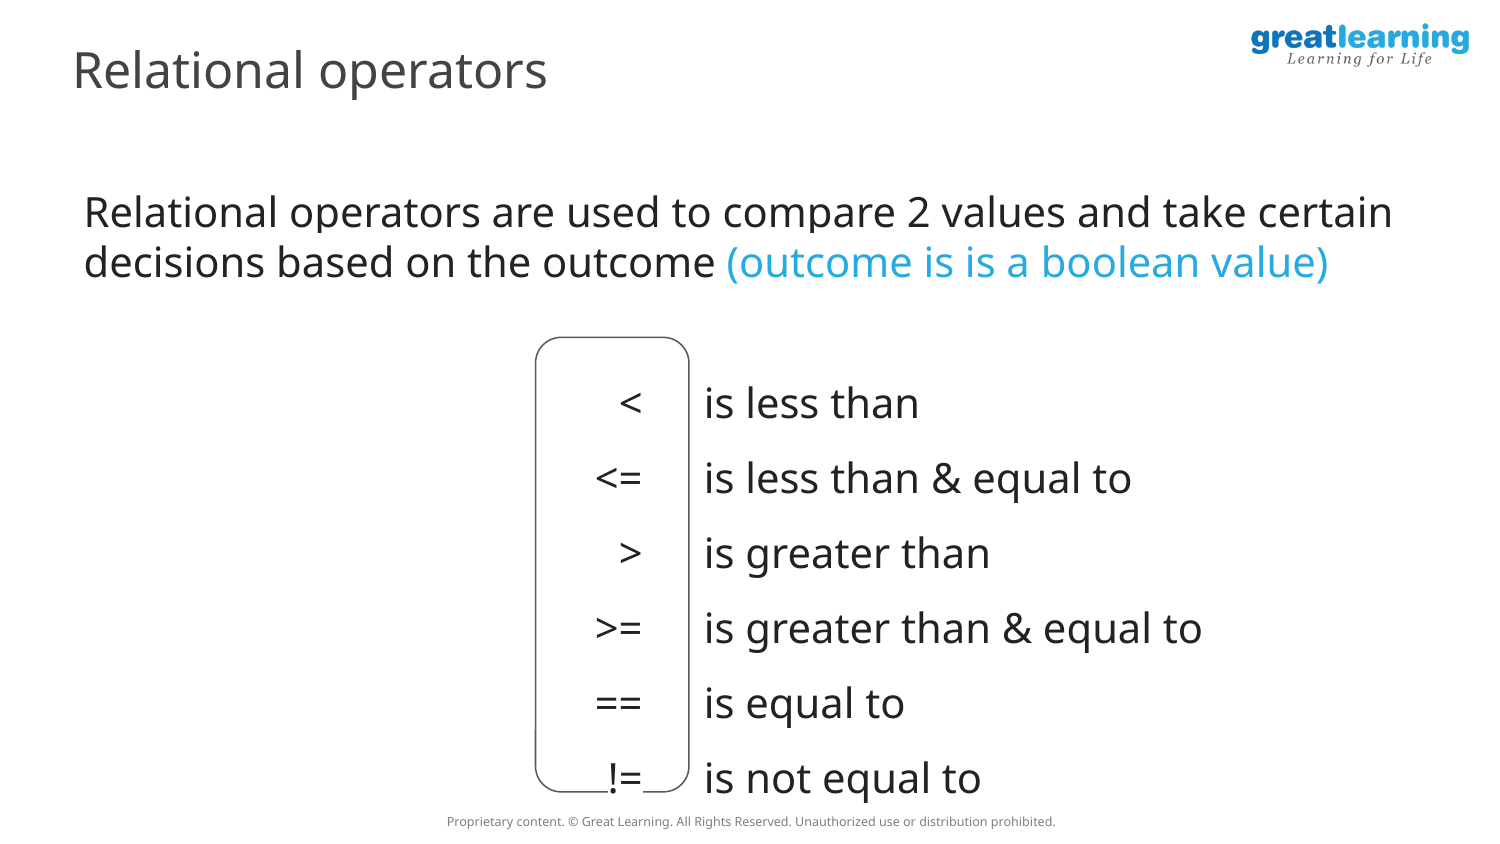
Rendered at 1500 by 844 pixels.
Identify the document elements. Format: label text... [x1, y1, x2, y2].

text_box is less than is less than & equal to is greater than is greater than & equal to is equal to is not equal to [688, 337, 1318, 785]
picture [1322, 23, 1469, 67]
text_box < <= > >= == != [558, 337, 658, 785]
text_box [535, 337, 688, 792]
text_box Relational operators are used to compare 2 values and take certain decisions based on the outcome (outcome is is a boolean value) [68, 170, 1482, 312]
text_box Relational operators [56, 23, 1322, 110]
